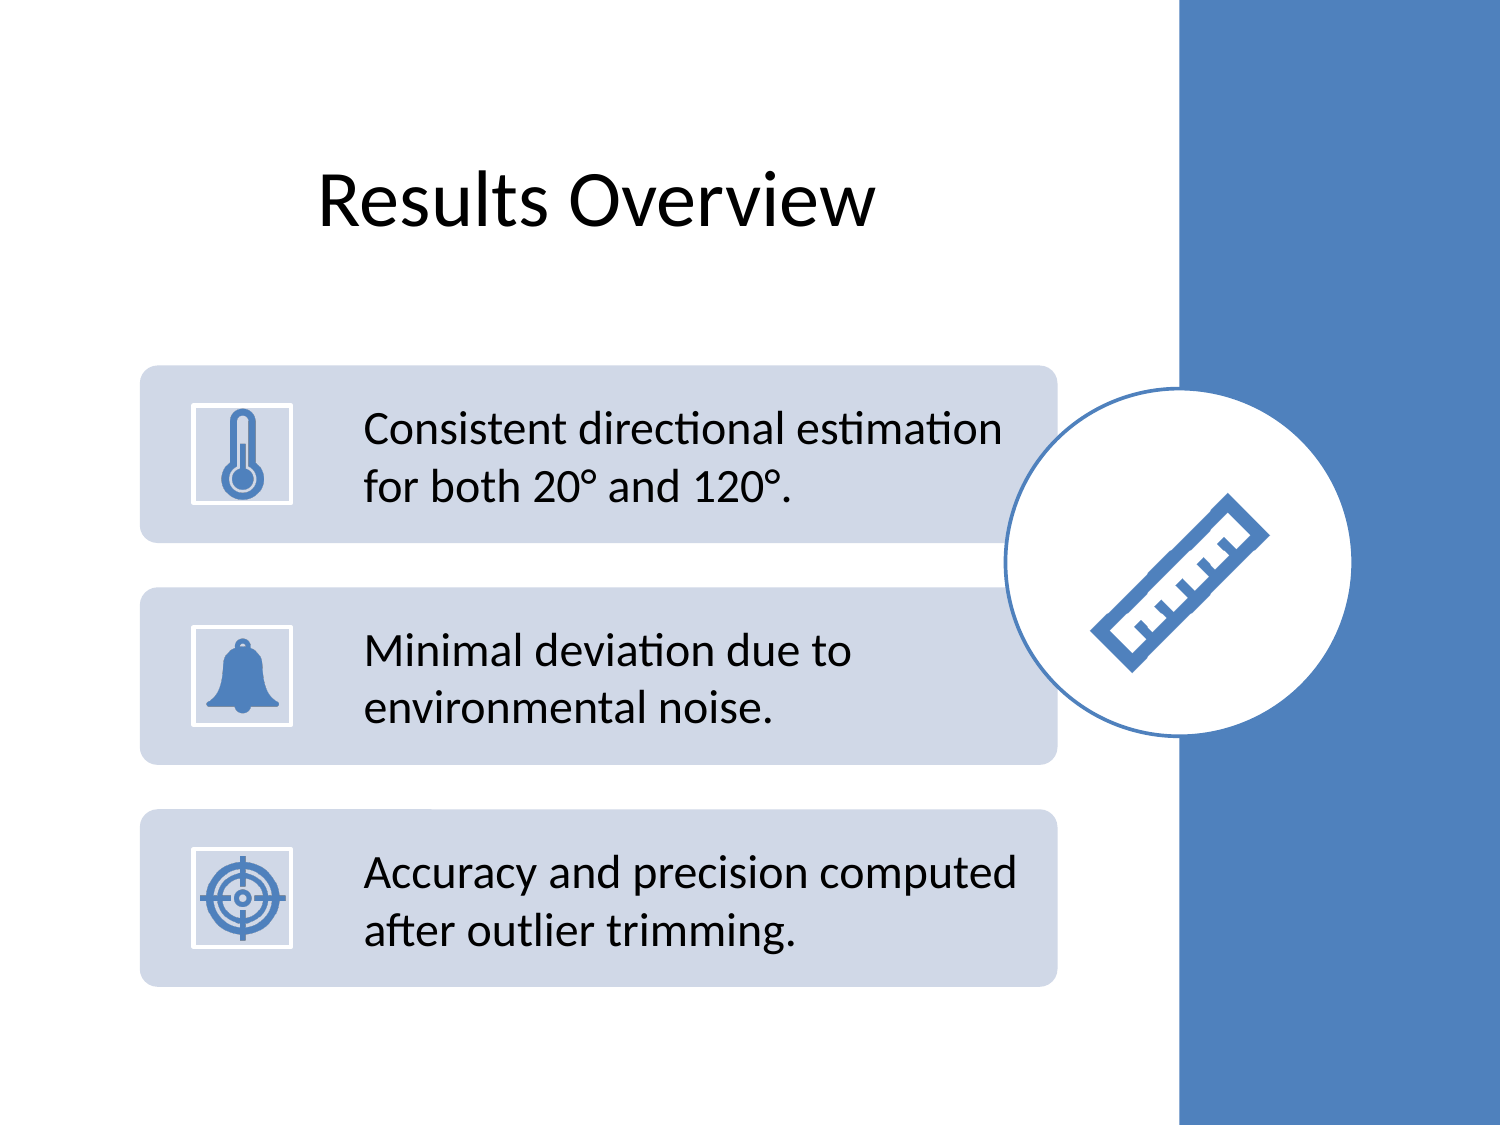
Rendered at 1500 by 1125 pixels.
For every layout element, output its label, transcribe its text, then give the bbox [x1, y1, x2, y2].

title Results Overview [137, 112, 1058, 276]
slide_number 11 [1074, 1042, 1425, 1103]
picture [1085, 488, 1274, 677]
text_box [1177, 0, 1500, 1125]
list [139, 365, 1058, 988]
text_box [1063, 386, 1356, 739]
